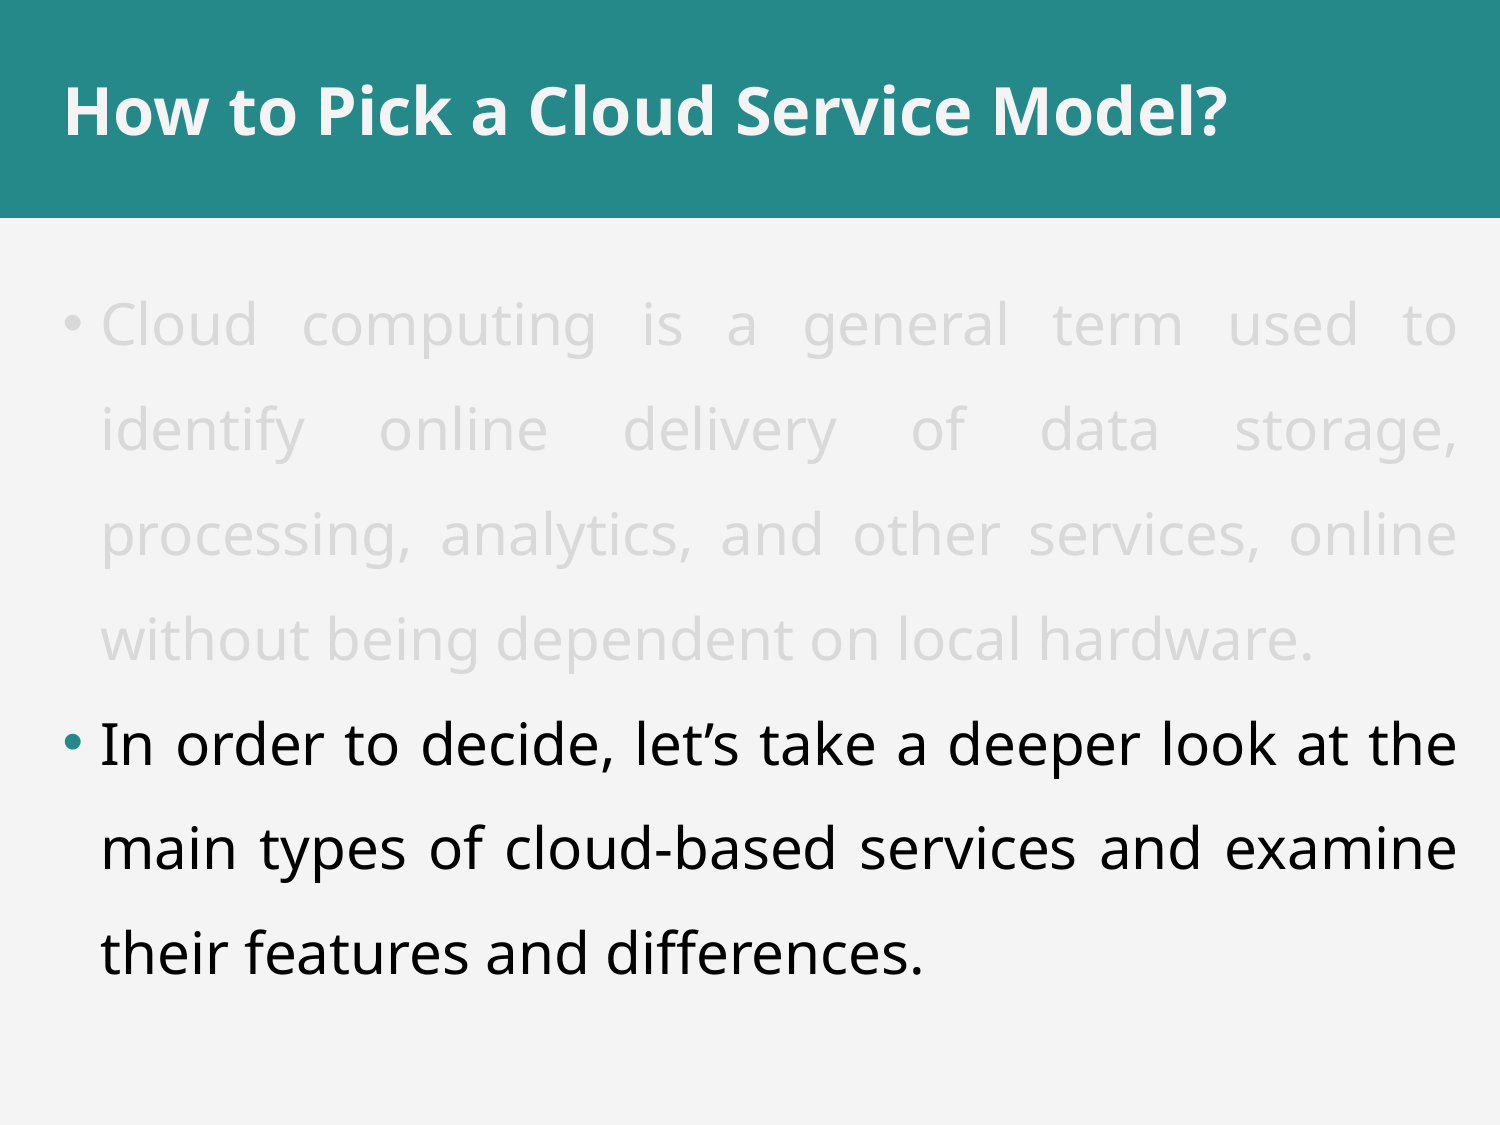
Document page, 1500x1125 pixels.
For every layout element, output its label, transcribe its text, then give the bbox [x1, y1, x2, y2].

title How to Pick a Cloud Service Model? [47, 0, 1350, 218]
list Cloud computing is a general term used to identify online delivery of data storage, processing, analytics, and other services, online without being dependent on local hardware. In order to decide, let’s take a deeper look at the main types of cloud-based services and examine their features and differences. [47, 245, 1474, 1089]
